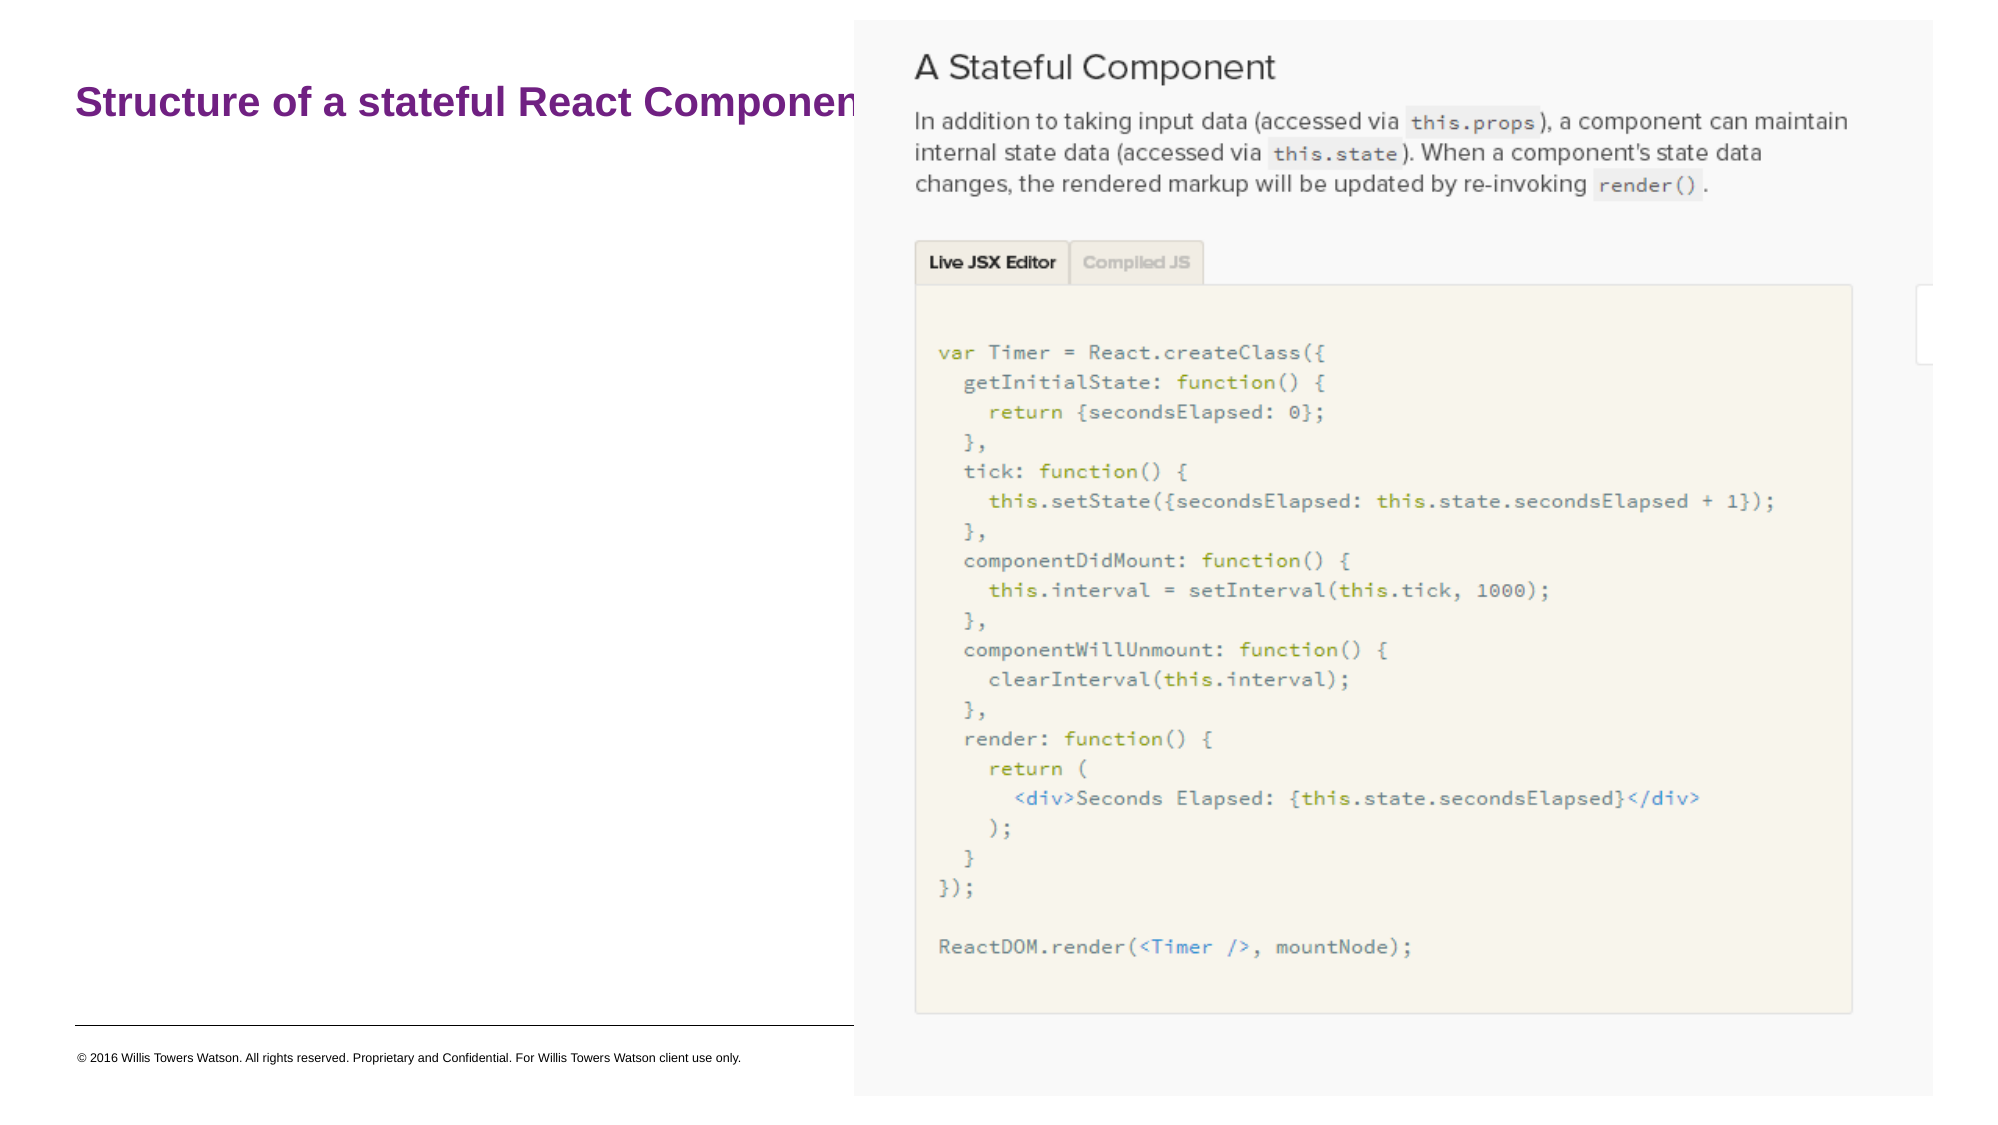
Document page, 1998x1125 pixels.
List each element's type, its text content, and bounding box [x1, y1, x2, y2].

footer © 2016 Willis Towers Watson. All rights reserved. Proprietary and Confidential. For Willis Towers Watson client use only. [77, 1050, 849, 1066]
picture [854, 20, 1934, 1097]
title Structure of a stateful React Component [75, 75, 849, 126]
